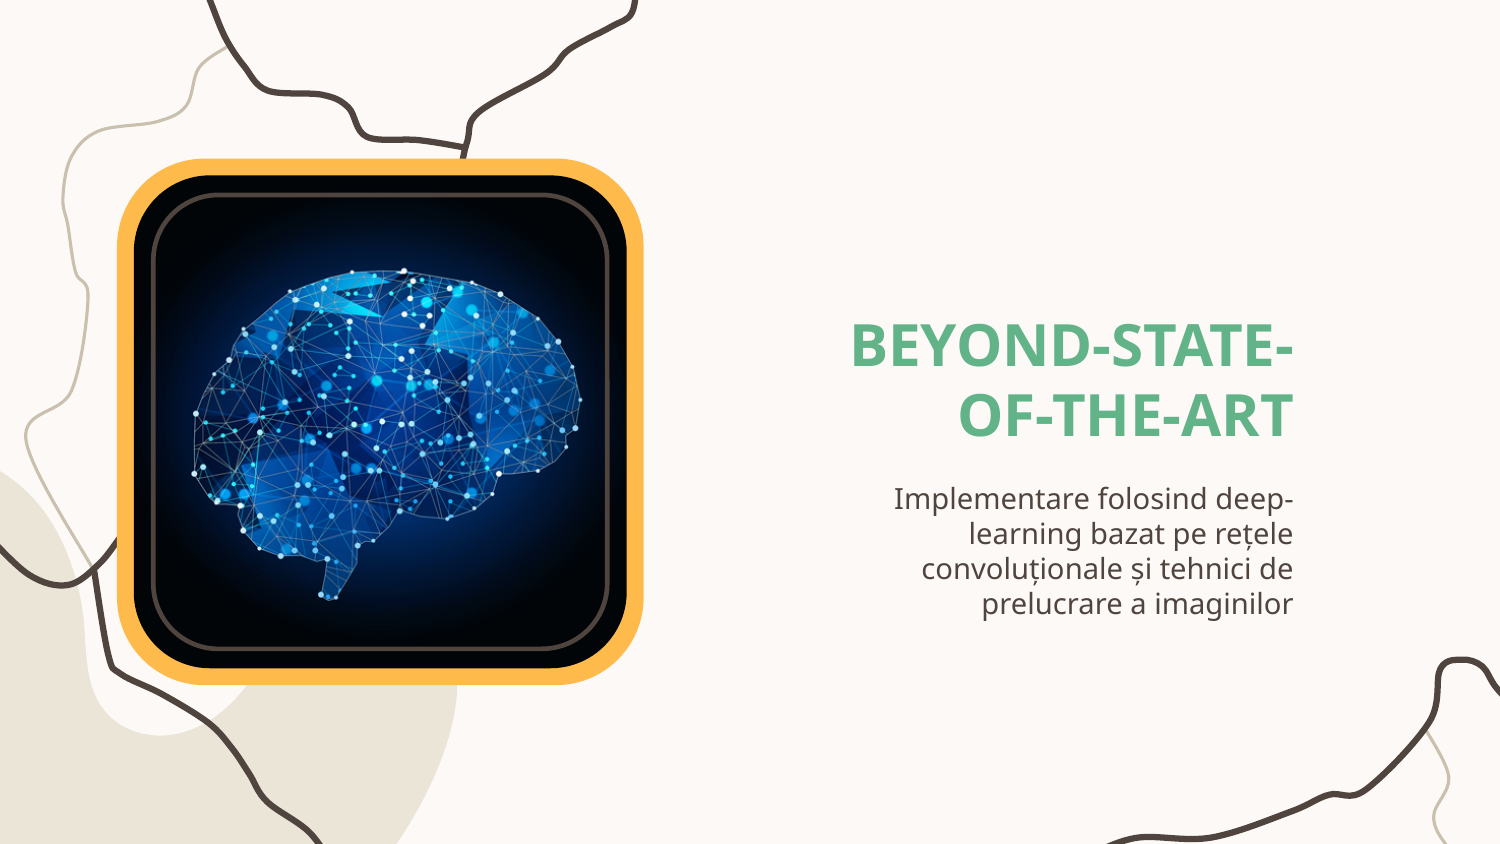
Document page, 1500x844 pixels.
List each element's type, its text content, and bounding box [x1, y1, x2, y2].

text_box [116, 203, 128, 640]
text_box [632, 202, 644, 642]
title BEYOND-STATE-OF-THE-ART [816, 193, 1310, 464]
text_box [156, 158, 605, 173]
text_box [167, 677, 593, 686]
picture [133, 175, 627, 669]
subtitle Implementare folosind deep-learning bazat pe rețele convoluționale și tehnici de prelucrare a imaginilor [873, 465, 1310, 651]
